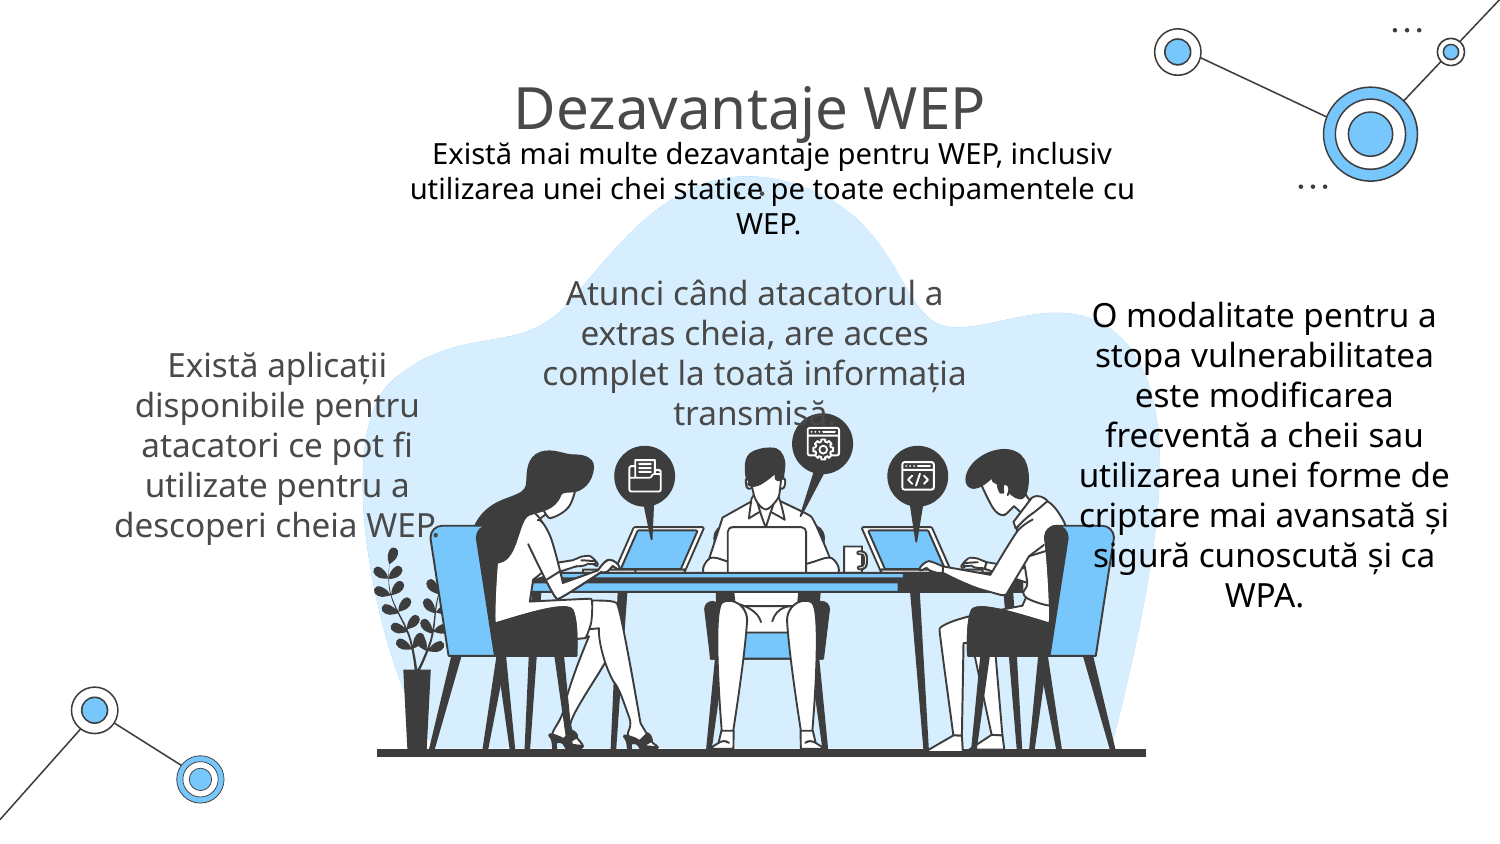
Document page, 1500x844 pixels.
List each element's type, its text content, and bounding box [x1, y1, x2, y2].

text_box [901, 460, 935, 491]
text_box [806, 426, 841, 461]
text_box Există mai multe dezavantaje pentru WEP, inclusiv utilizarea unei chei statice pe toate echipamentele cu WEP. [367, 92, 1178, 178]
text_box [735, 191, 765, 197]
subtitle Există aplicații disponibile pentru atacatori ce pot fi utilizate pentru a descoperi cheia WEP. [79, 329, 319, 474]
title Dezavantaje WEP [362, 56, 1138, 151]
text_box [324, 176, 1176, 758]
text_box O modalitate pentru a stopa vulnerabilitatea este modificarea frecventă a cheii sau utilizarea unei forme de criptare mai avansată și sigură cunoscută și ca WPA. [1179, 246, 1485, 621]
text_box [628, 458, 663, 493]
